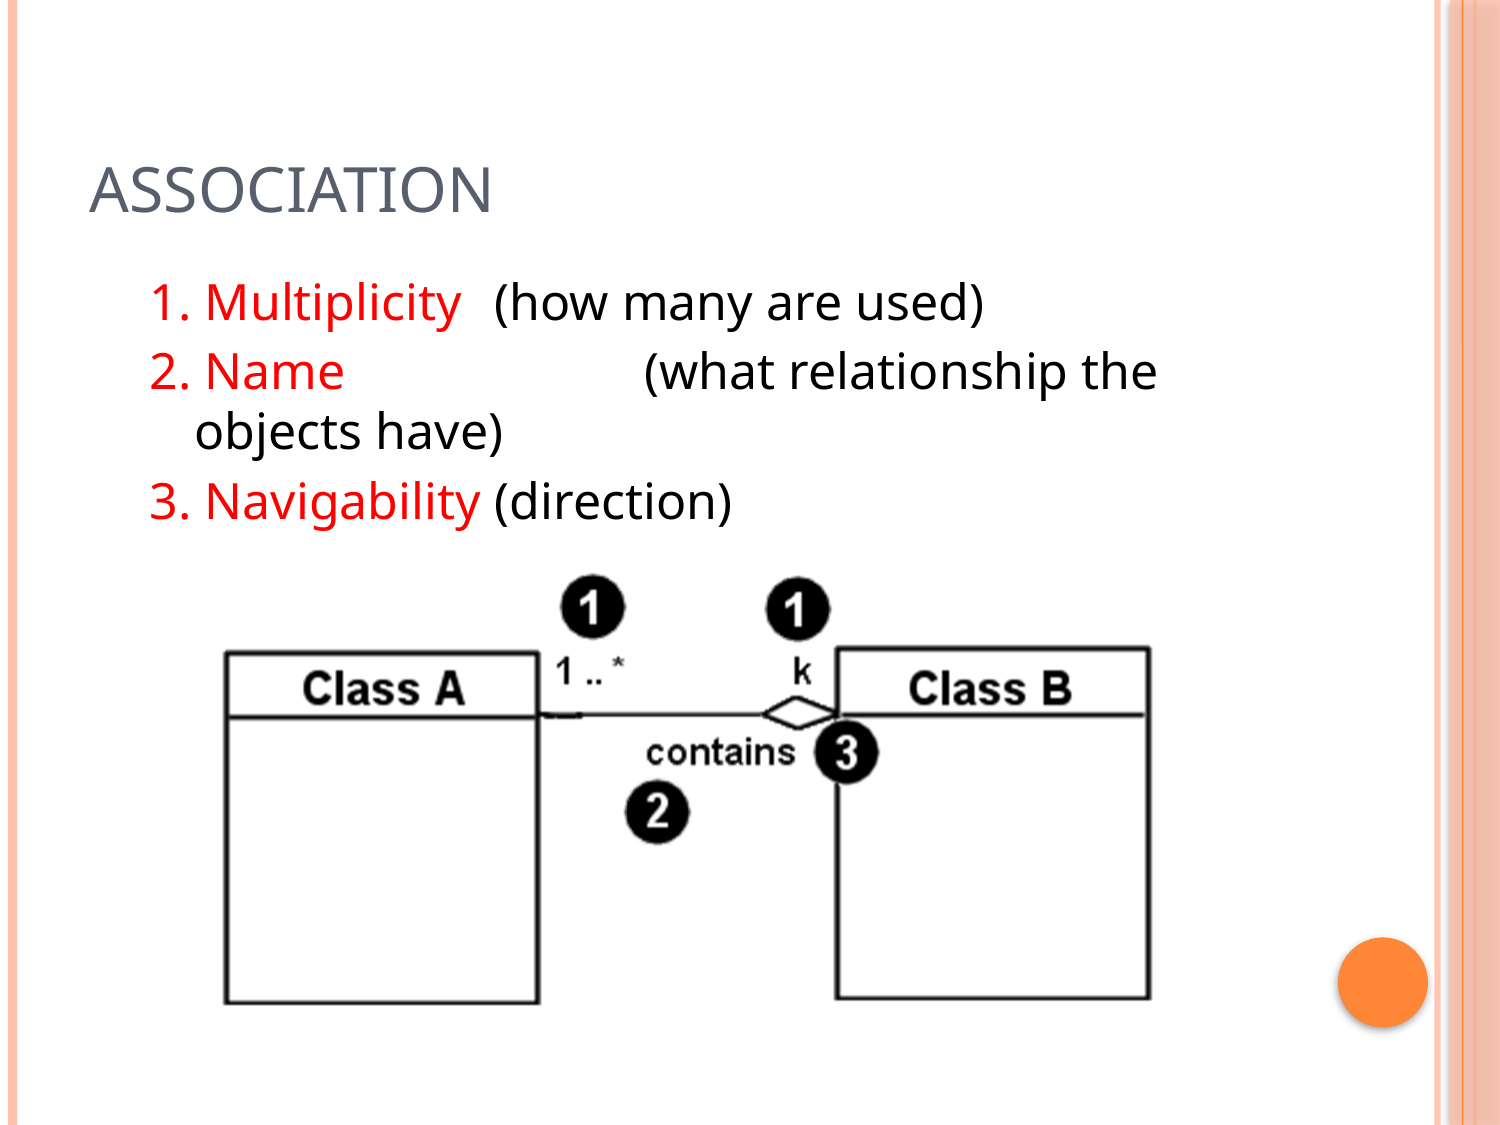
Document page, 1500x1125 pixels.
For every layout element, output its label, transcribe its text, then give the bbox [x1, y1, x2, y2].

picture [199, 561, 1176, 1081]
title association [75, 45, 1300, 233]
list 1. Multiplicity (how many are used) 2. Name (what relationship the objects have) 3. Navigability (direction) [75, 262, 1300, 1062]
